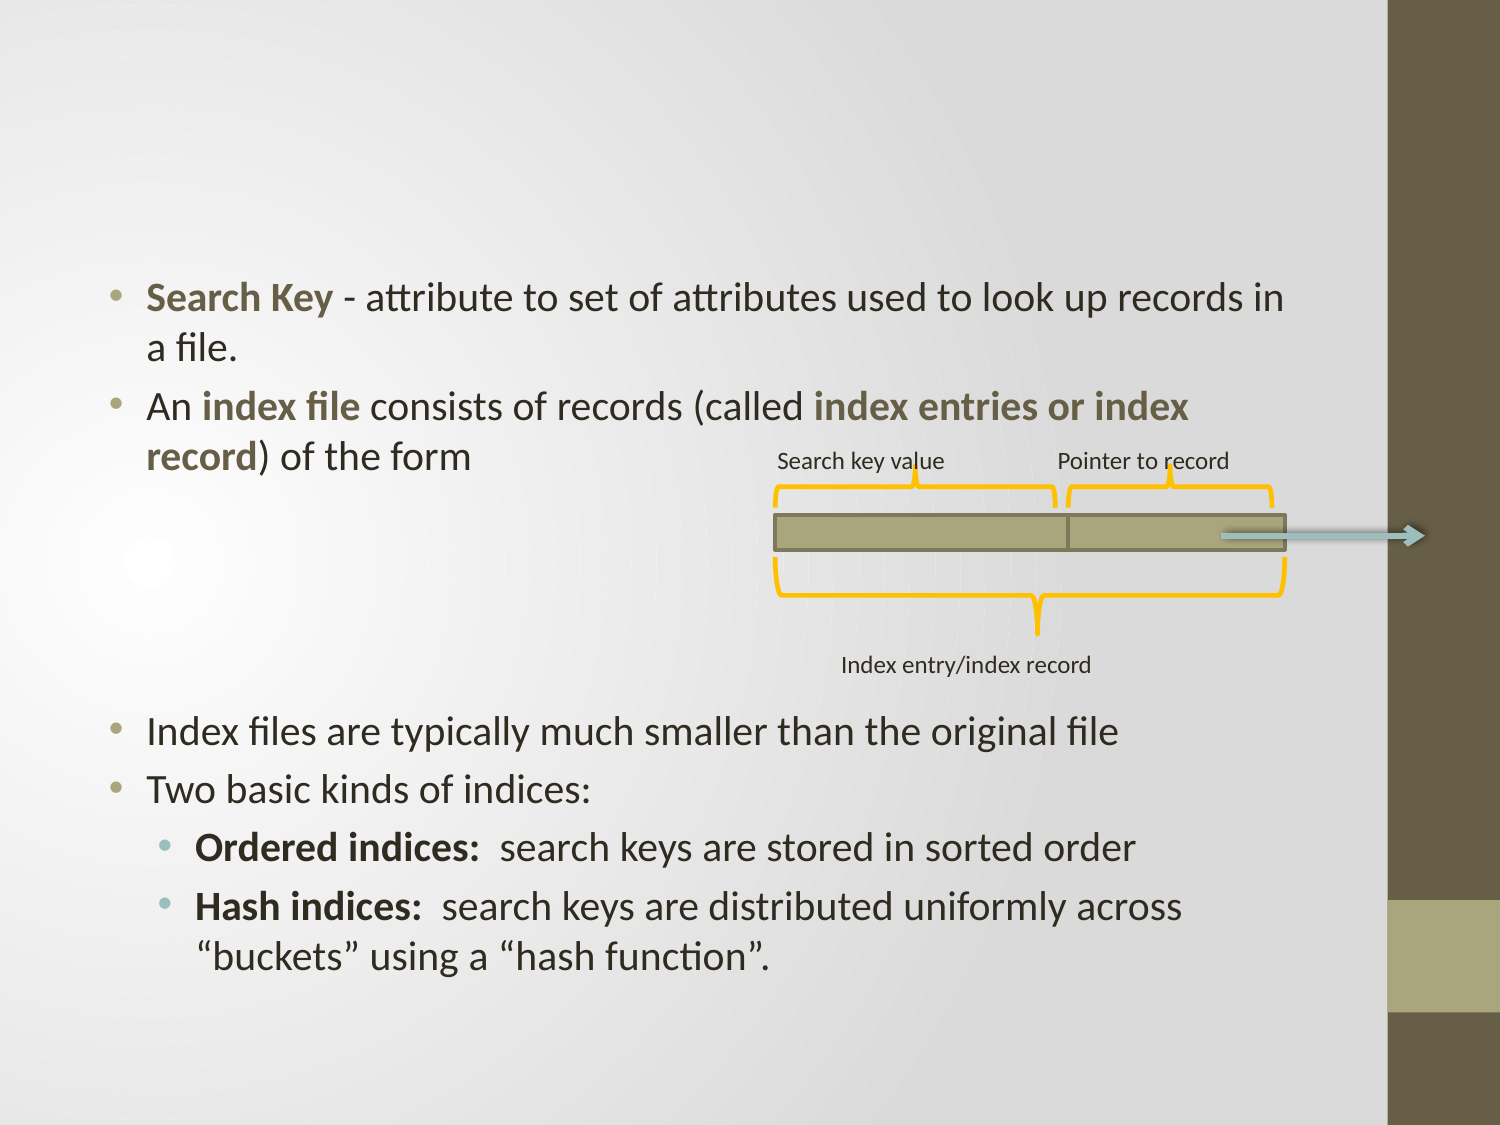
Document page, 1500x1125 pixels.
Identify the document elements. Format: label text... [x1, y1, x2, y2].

list Search Key - attribute to set of attributes used to look up records in a file. An index file consists of records (called index entries or index record) of the form Index files are typically much smaller than the original file Two basic kinds of indices: Ordered indices: search keys are stored in sorted order Hash indices: search keys are distributed uniformly across “buckets” using a “hash function”. [75, 262, 1325, 1050]
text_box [761, 436, 1426, 687]
